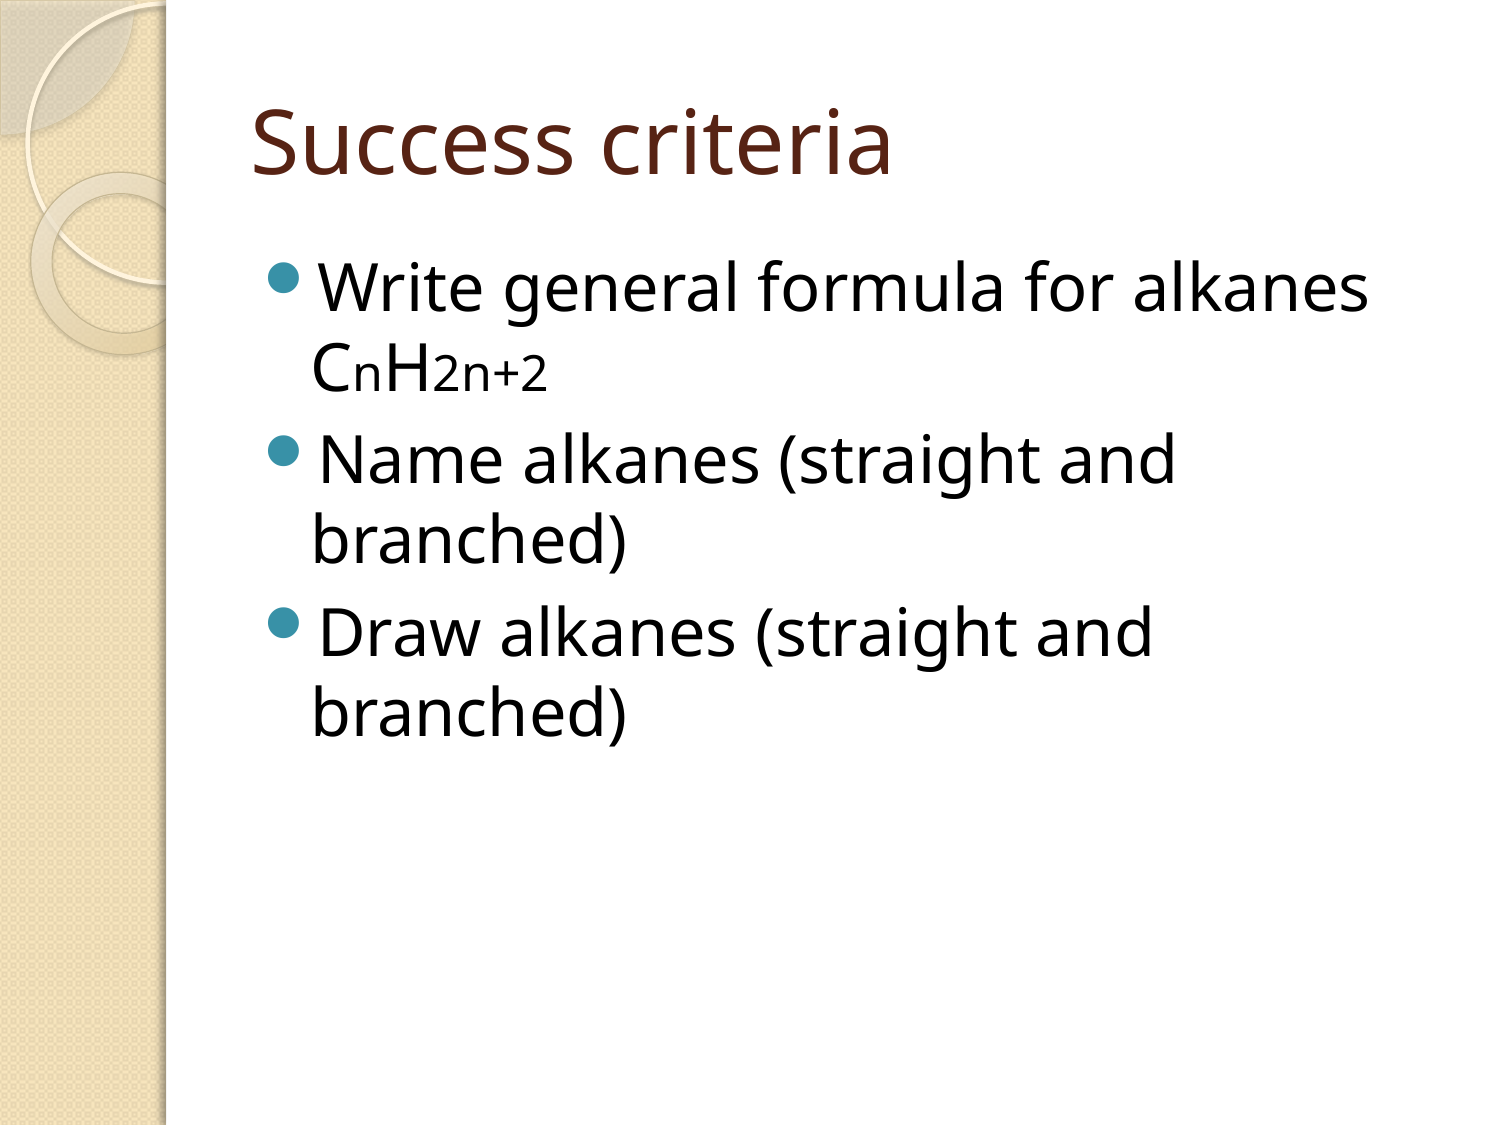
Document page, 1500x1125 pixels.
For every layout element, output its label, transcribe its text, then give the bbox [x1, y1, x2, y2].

title Success criteria [235, 45, 1466, 233]
list Write general formula for alkanes CnH2n+2 Name alkanes (straight and branched) Draw alkanes (straight and branched) [235, 237, 1466, 1025]
